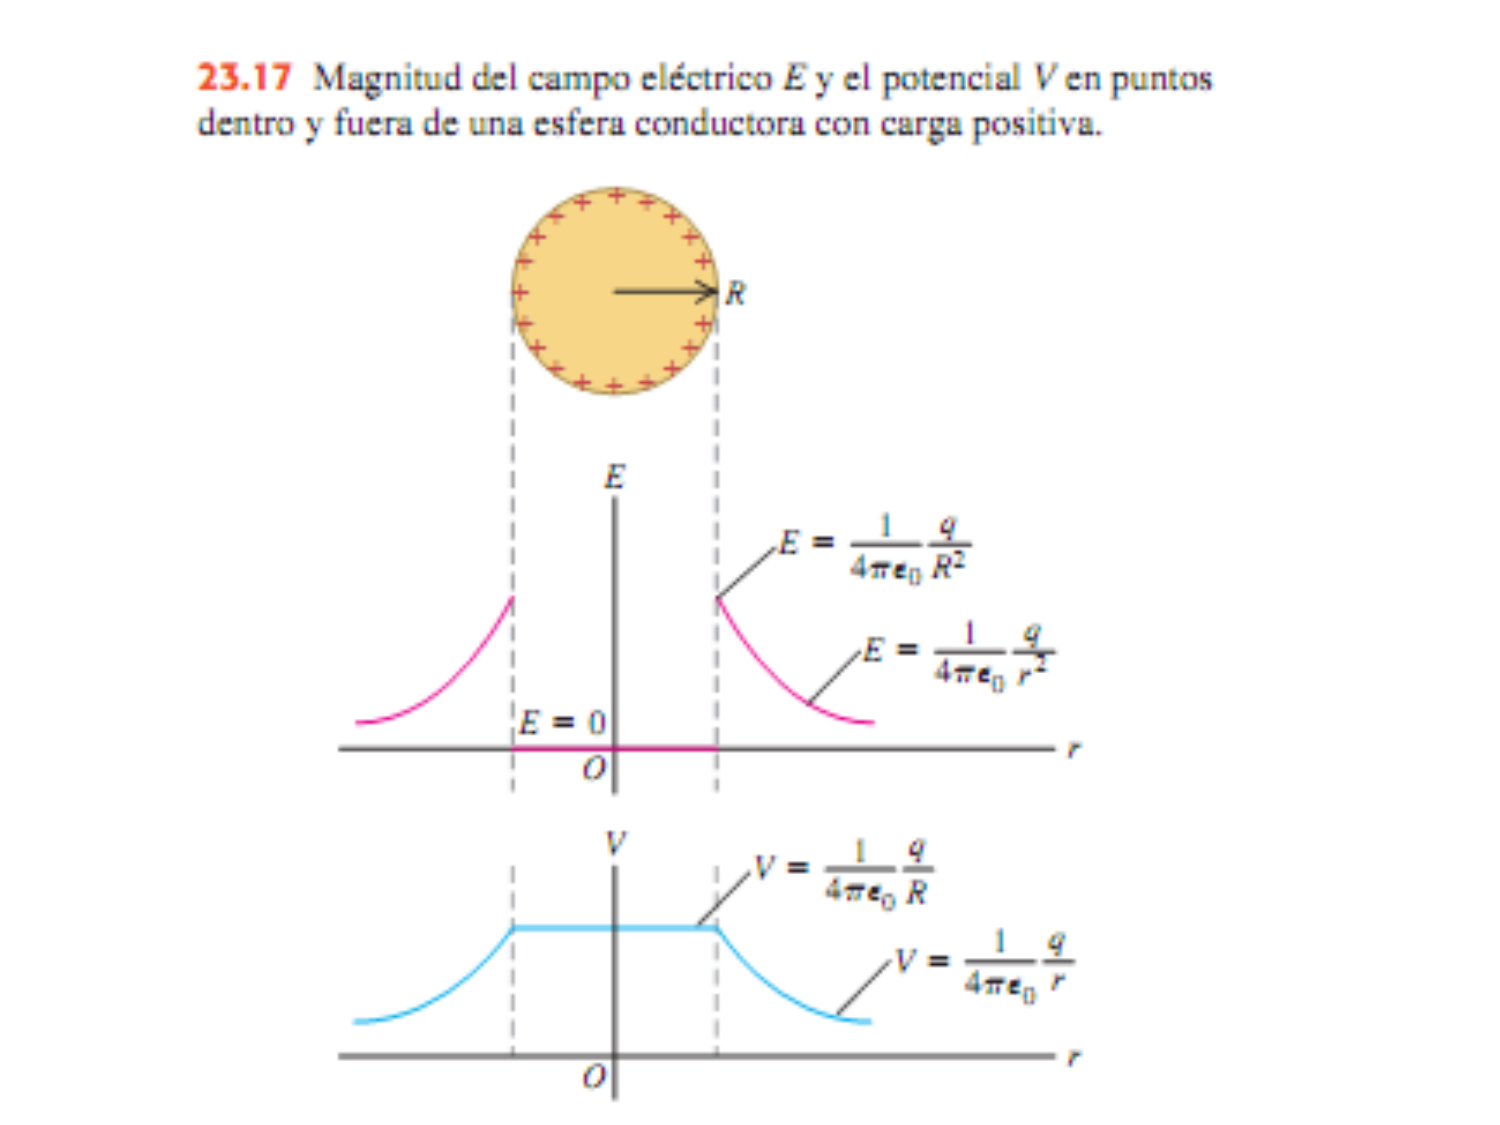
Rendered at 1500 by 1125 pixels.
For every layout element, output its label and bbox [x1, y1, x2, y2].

list [187, 46, 1219, 1113]
